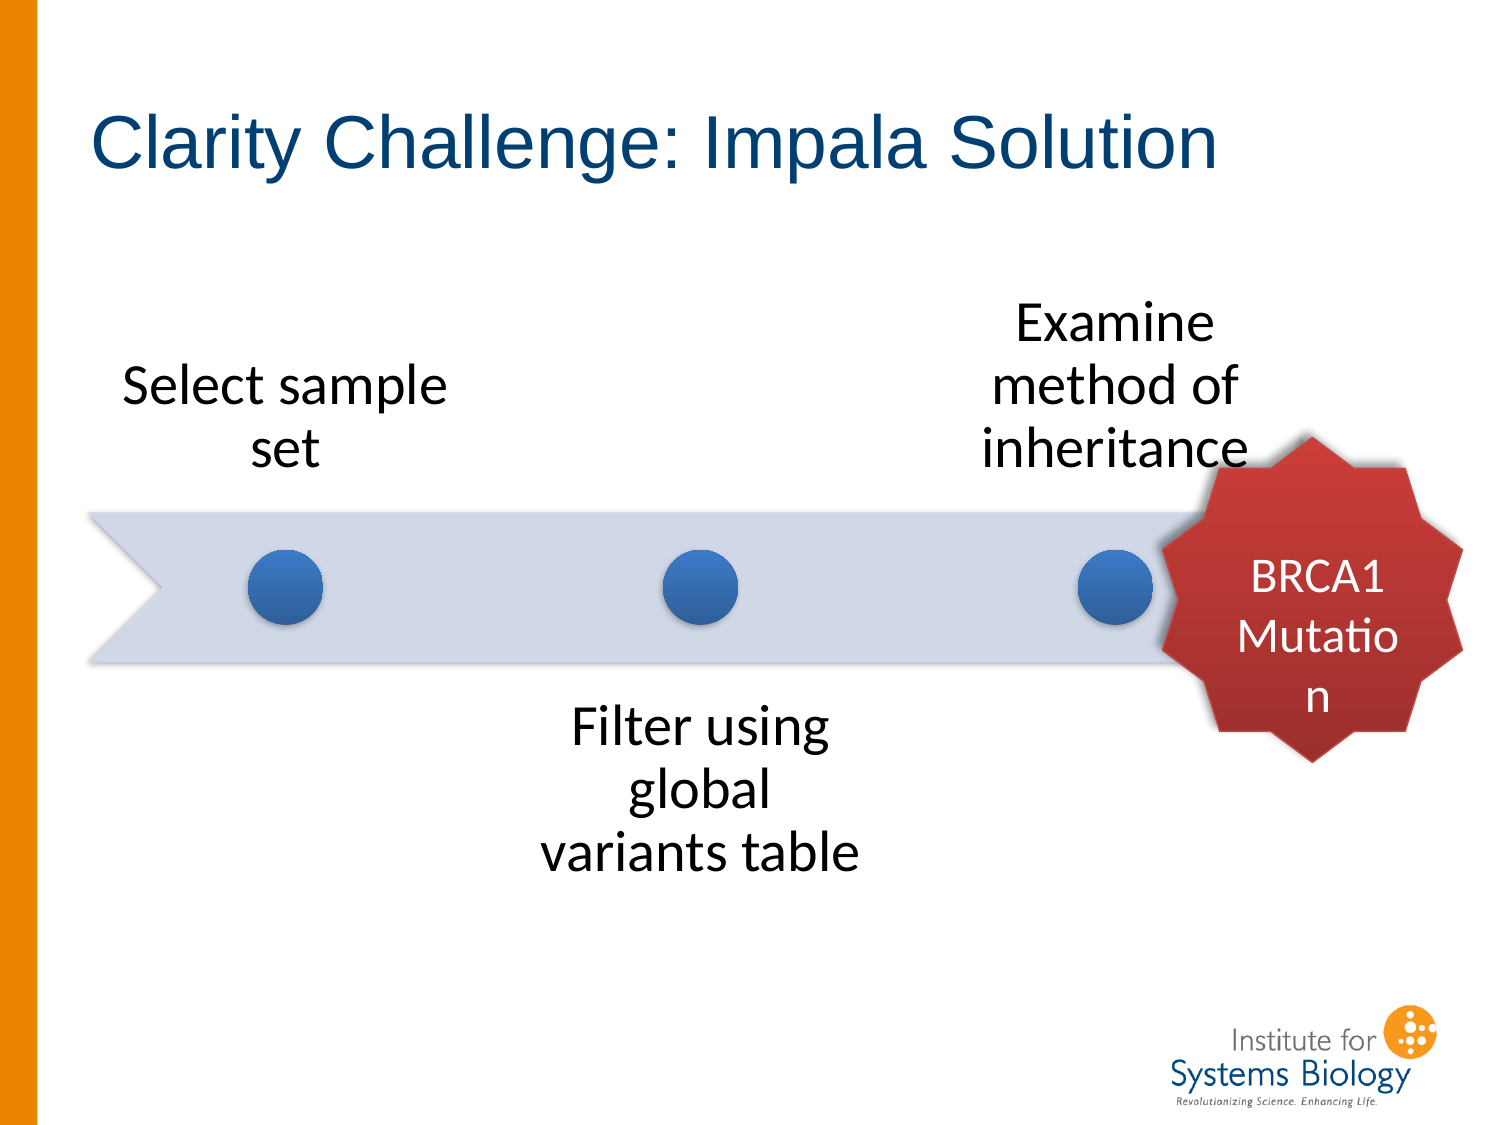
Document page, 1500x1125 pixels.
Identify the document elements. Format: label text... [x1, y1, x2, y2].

title Clarity Challenge: Impala Solution [75, 45, 1425, 233]
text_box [1162, 437, 1463, 763]
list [87, 212, 1451, 963]
picture [1162, 999, 1452, 1113]
